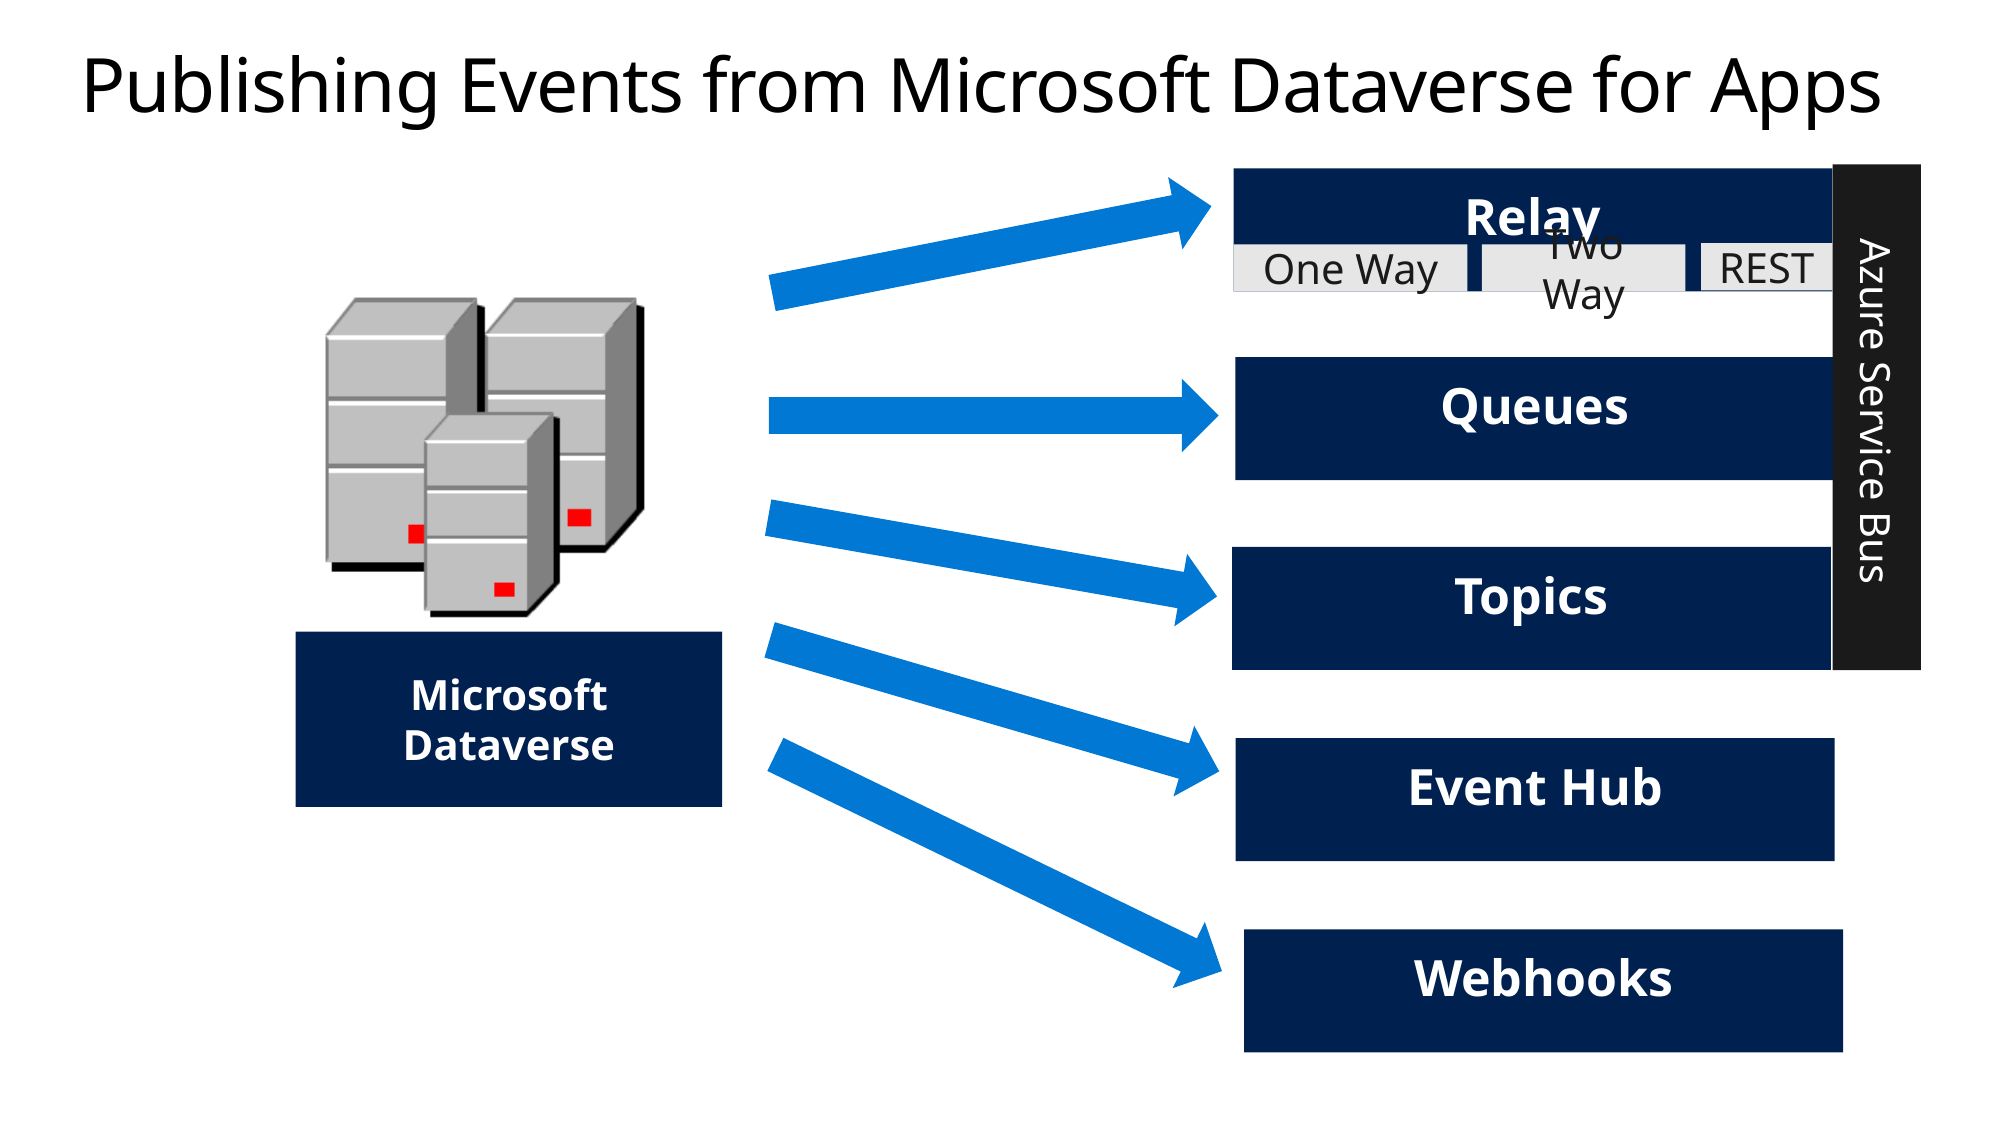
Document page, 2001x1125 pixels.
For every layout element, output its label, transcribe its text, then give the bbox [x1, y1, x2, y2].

text_box Webhooks [1243, 929, 1844, 1053]
text_box REST [1701, 243, 1833, 291]
text_box [783, 176, 1213, 311]
text_box [766, 737, 1223, 989]
text_box [783, 378, 1220, 454]
text_box [783, 500, 1218, 628]
picture [178, 229, 783, 727]
text_box Azure Service Bus [1832, 164, 1921, 671]
text_box Microsoft Dataverse [295, 727, 723, 808]
text_box One Way [1233, 244, 1468, 292]
text_box Queues [1234, 356, 1832, 481]
title Publishing Events from Microsoft Dataverse for Apps [80, 37, 1934, 129]
text_box Event Hub [1235, 737, 1835, 862]
text_box Relay [1233, 168, 1832, 292]
text_box Two Way [1481, 244, 1686, 292]
text_box [783, 623, 1220, 798]
text_box Topics [1231, 546, 1832, 671]
